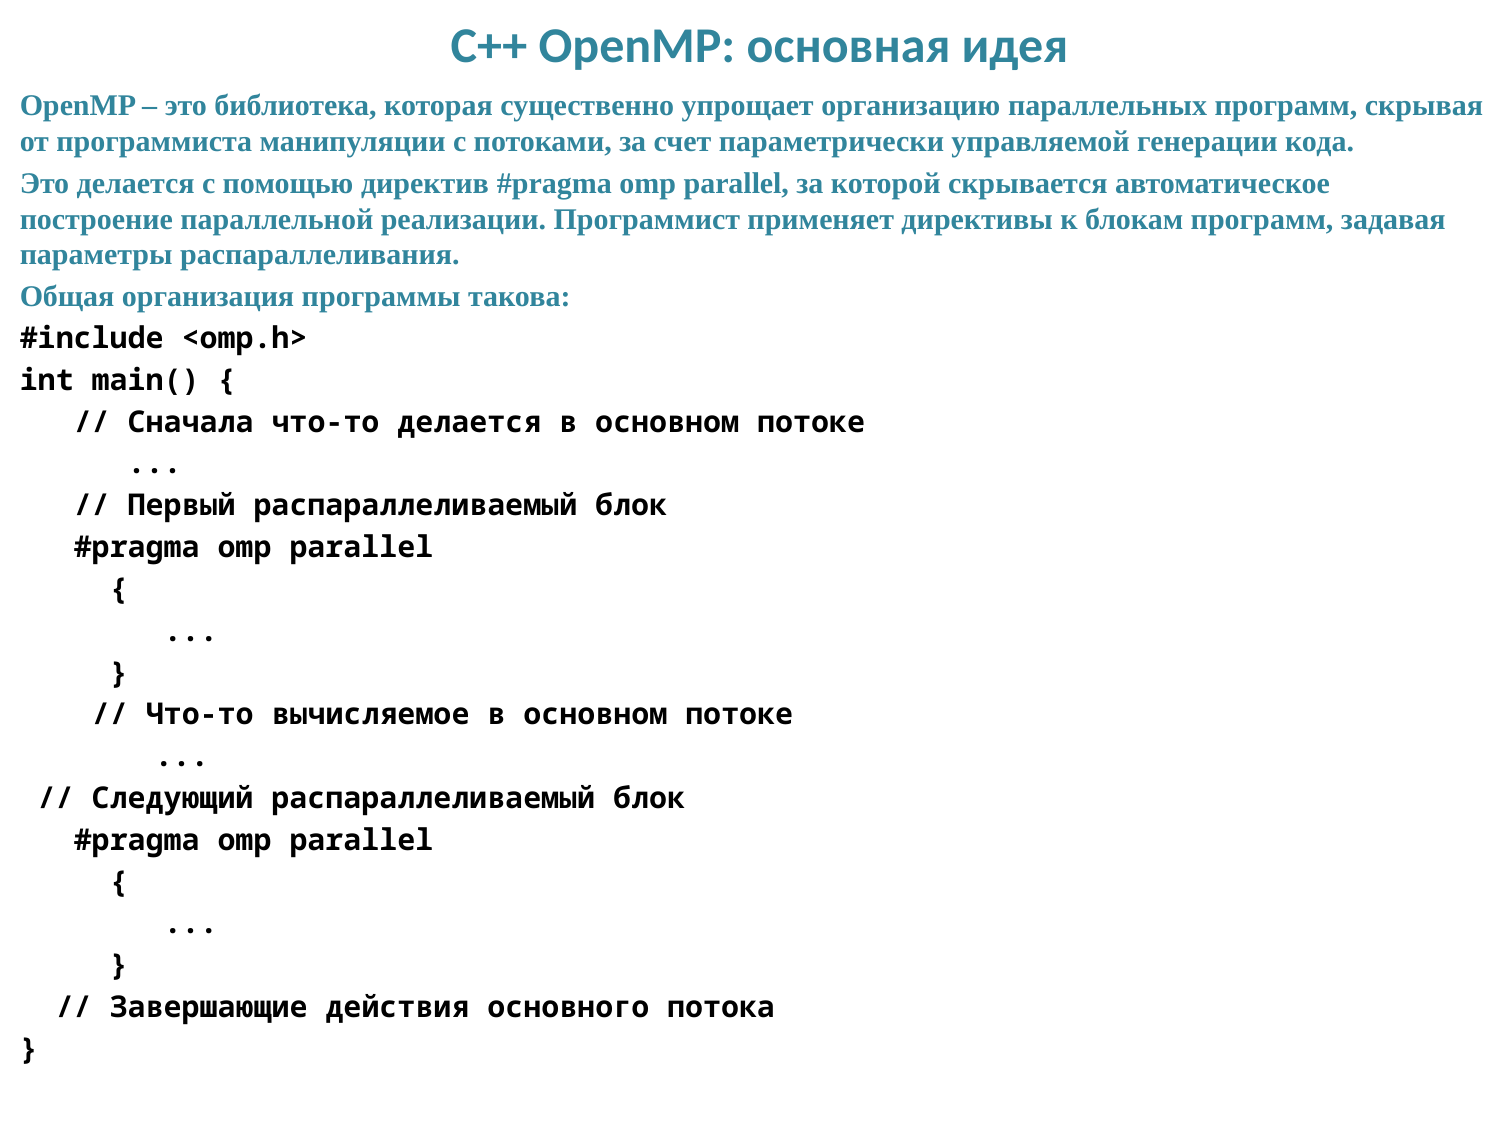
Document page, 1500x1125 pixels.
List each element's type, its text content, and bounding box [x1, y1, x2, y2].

list OpenMP – это библиотека, которая существенно упрощает организацию параллельных программ, скрывая от программиста манипуляции с потоками, за счет параметрически управляемой генерации кода. Это делается с помощью директив #pragma omp parallel, за которой скрывается автоматическое построение параллельной реализации. Программист применяет директивы к блокам программ, задавая параметры распараллеливания. Общая организация программы такова: #include <omp.h> int main() { // Сначала что-то делается в основном потоке ... // Первый распараллеливаемый блок #pragma omp parallel { ... } // Что-то вычисляемое в основном потоке ... // Следующий распараллеливаемый блок #pragma omp parallel { ... } // Завершающие действия основного потока } [4, 78, 1500, 1094]
title C++ OpenMP: основная идея [72, 19, 1447, 67]
